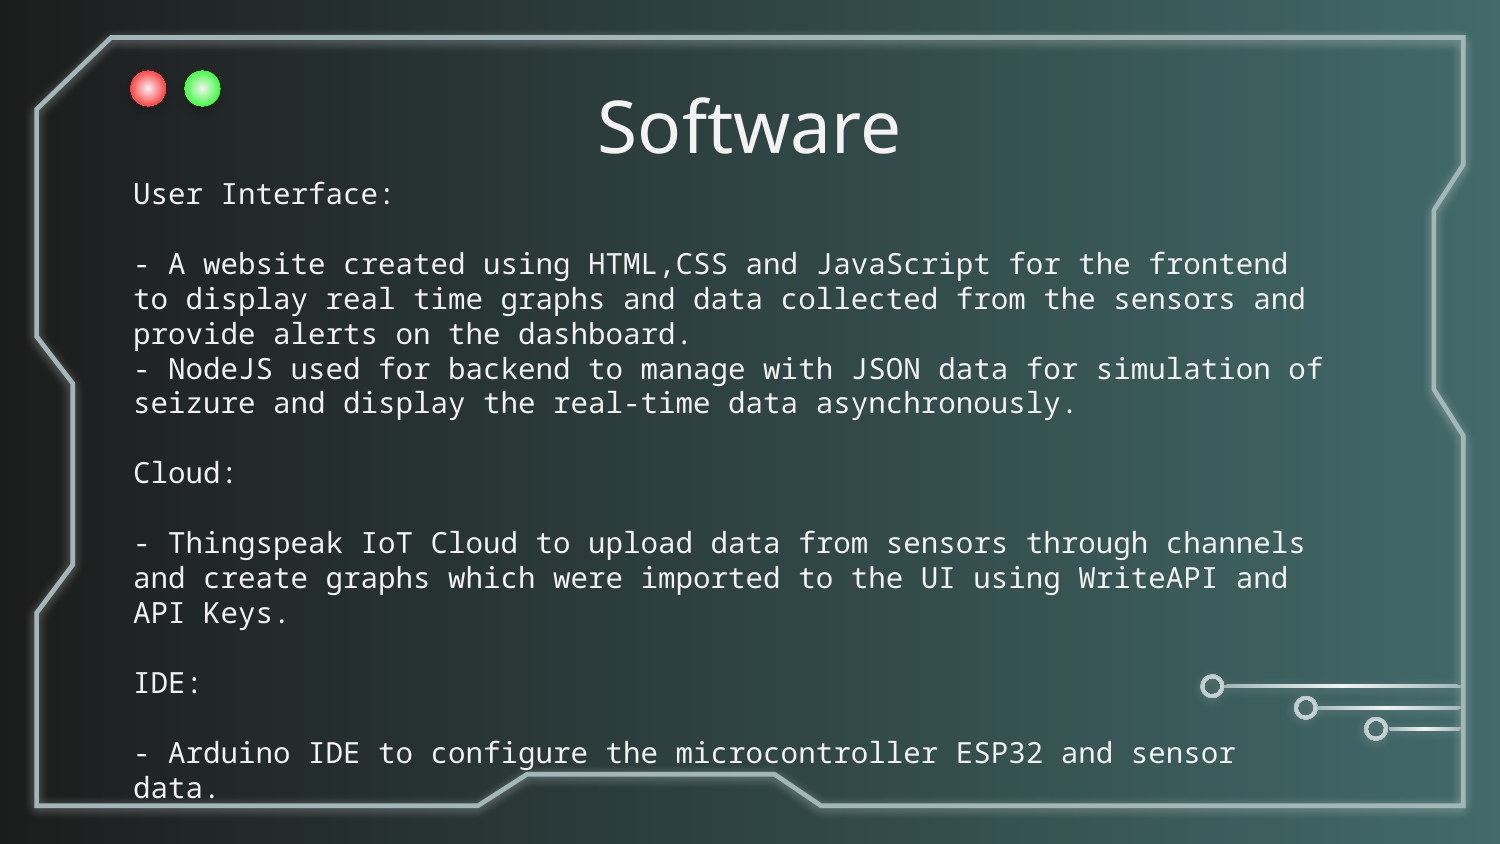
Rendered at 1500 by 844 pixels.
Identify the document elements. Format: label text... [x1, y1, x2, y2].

subtitle User Interface: - A website created using HTML,CSS and JavaScript for the frontend to display real time graphs and data collected from the sensors and provide alerts on the dashboard. - NodeJS used for backend to manage with JSON data for simulation of seizure and display the real-time data asynchronously. Cloud: - Thingspeak IoT Cloud to upload data from sensors through channels and create graphs which were imported to the UI using WriteAPI and API Keys. IDE: - Arduino IDE to configure the microcontroller ESP32 and sensor data. [118, 160, 1354, 789]
text_box [184, 70, 221, 107]
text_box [1200, 674, 1461, 741]
text_box [130, 70, 166, 107]
title Software [118, 88, 1382, 160]
